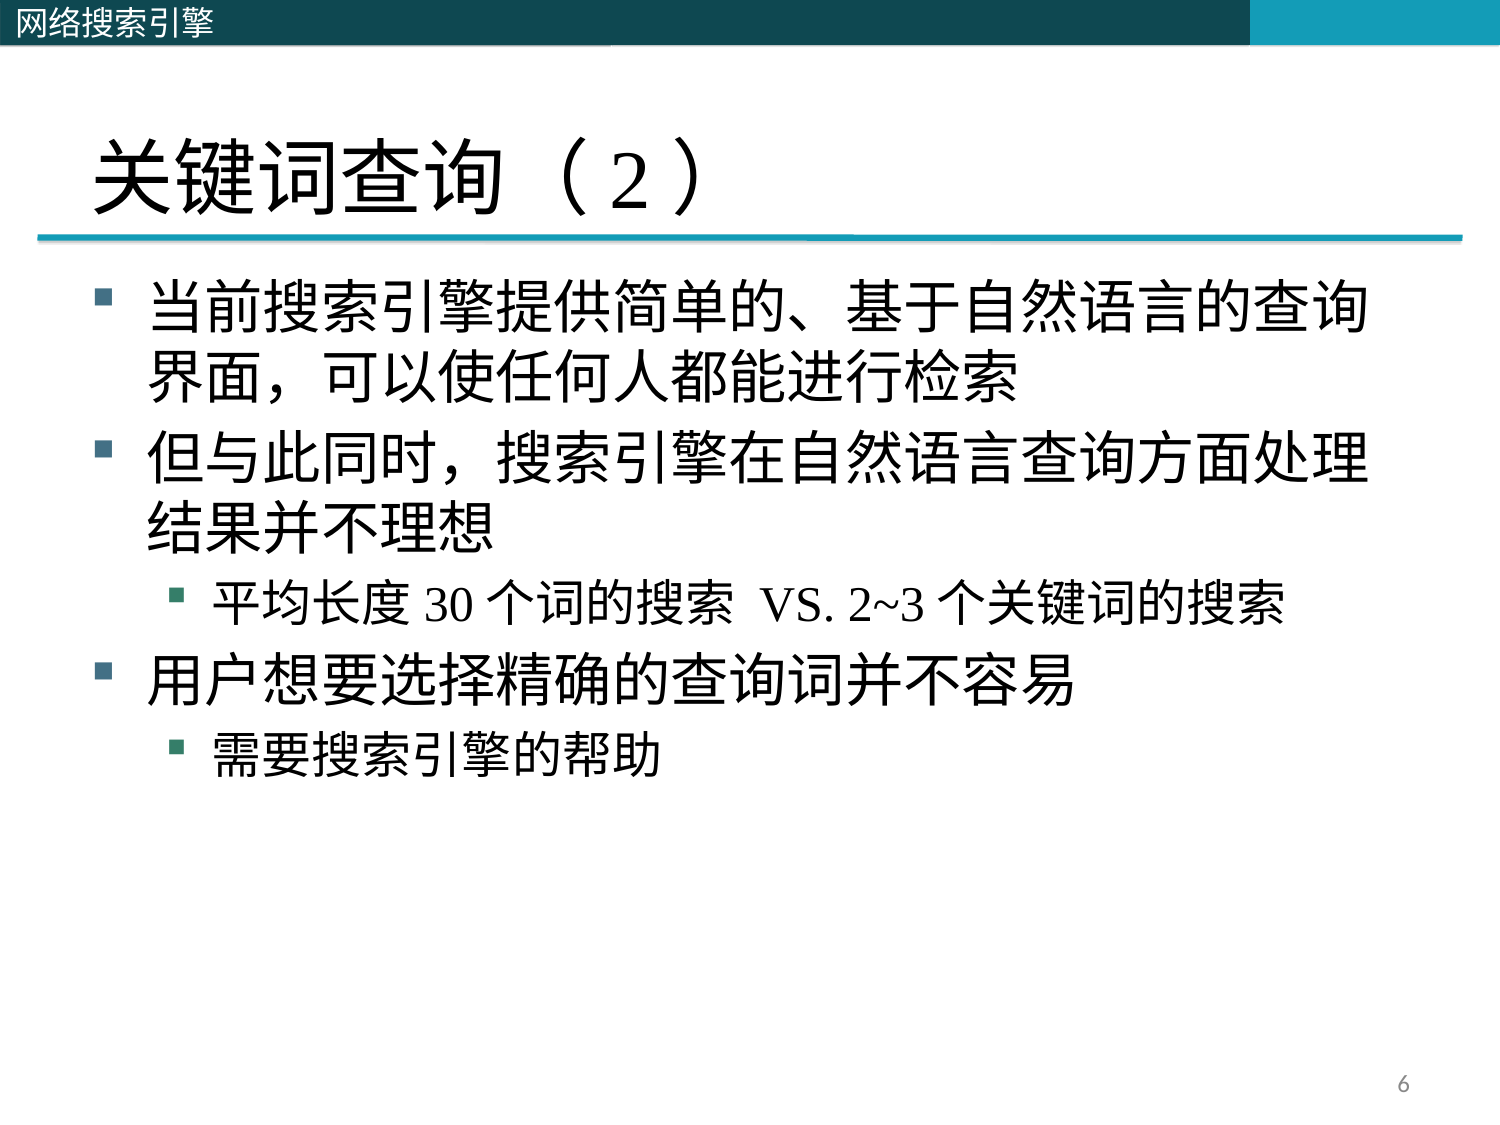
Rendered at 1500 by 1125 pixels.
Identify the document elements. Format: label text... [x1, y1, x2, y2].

title 关键词查询（2） [74, 44, 1426, 233]
list 当前搜索引擎提供简单的、基于自然语言的查询界面，可以使任何人都能进行检索 但与此同时，搜索引擎在自然语言查询方面处理结果并不理想 平均长度30个词的搜索 VS. 2~3个关键词的搜索 用户想要选择精确的查询词并不容易 需要搜索引擎的帮助 [74, 262, 1426, 1076]
slide_number 6 [1074, 1062, 1425, 1103]
